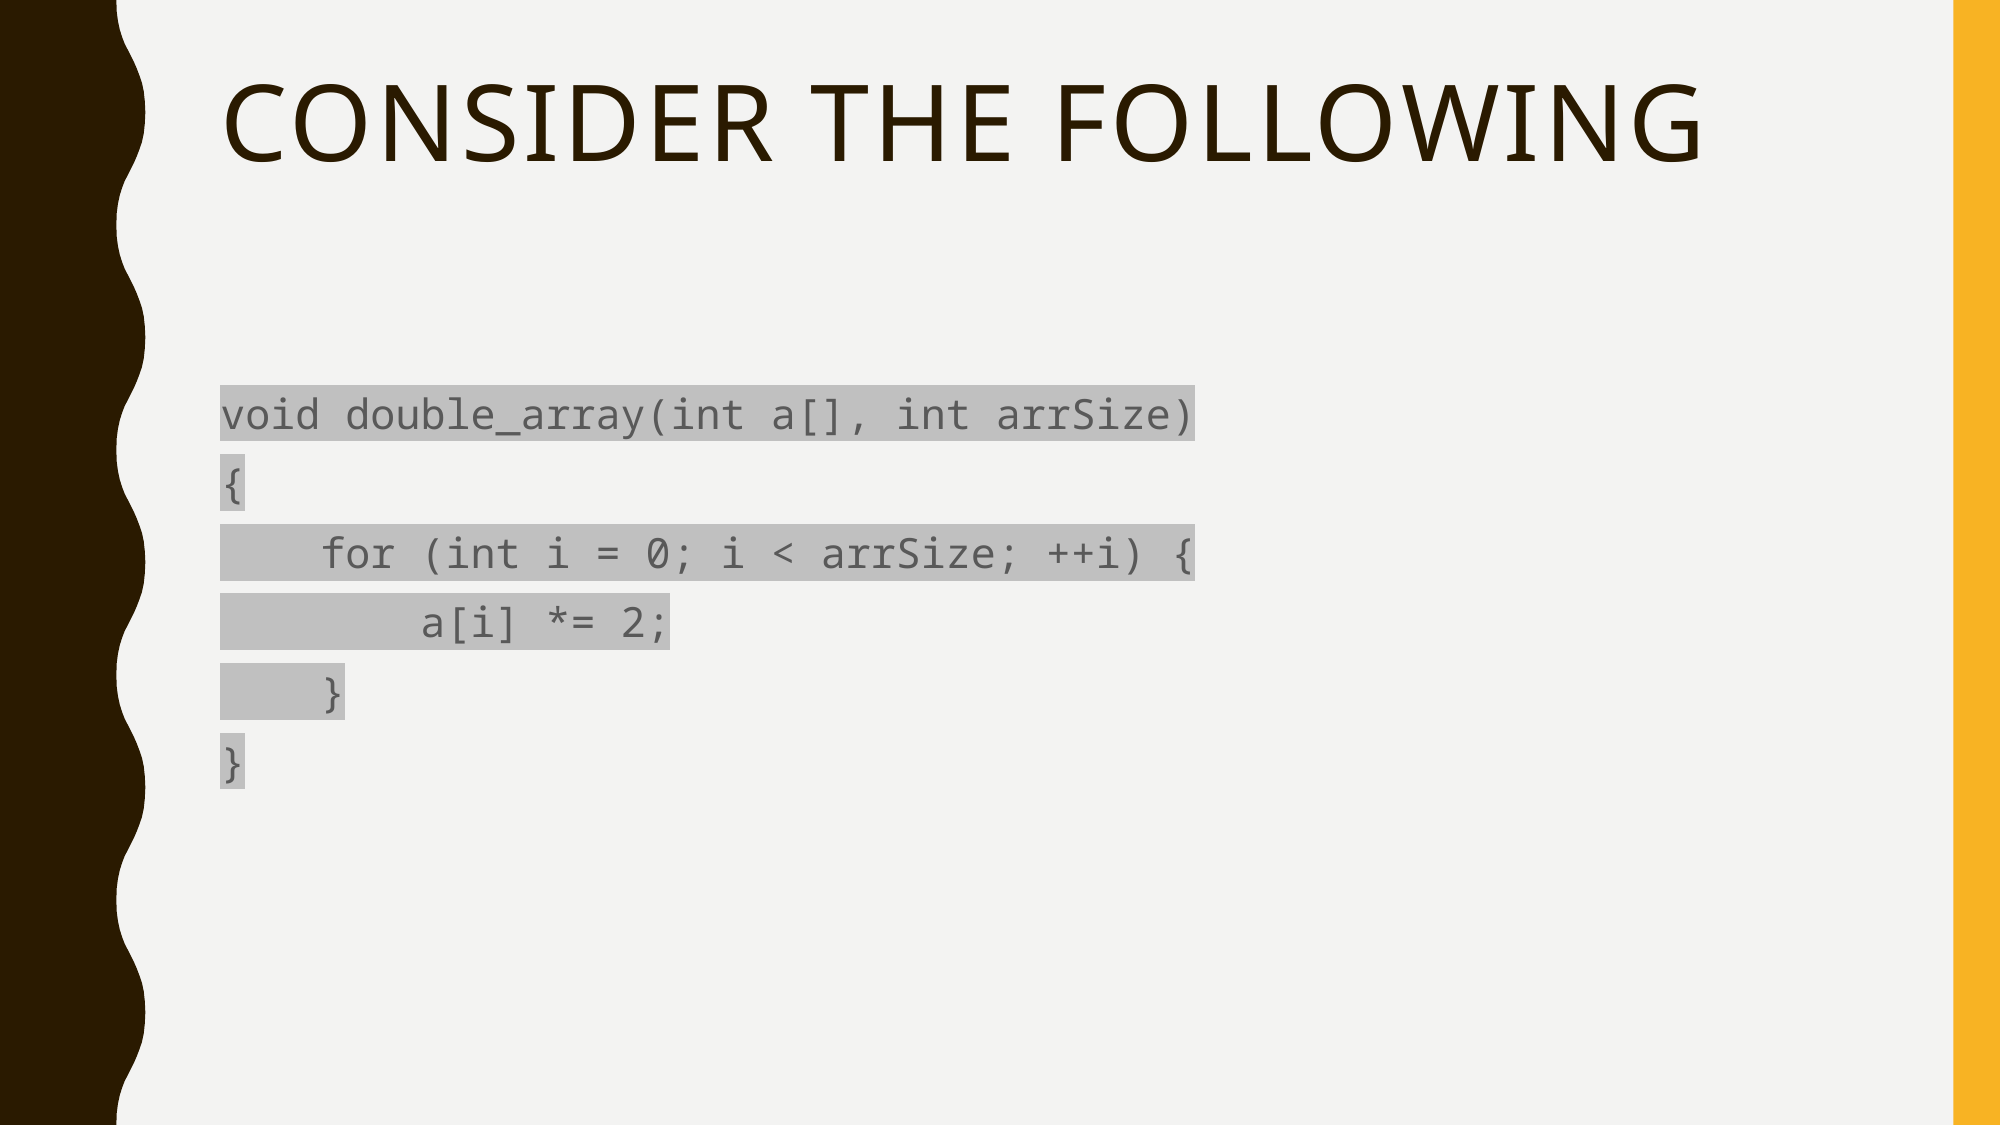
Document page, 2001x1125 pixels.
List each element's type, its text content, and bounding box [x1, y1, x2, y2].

title Consider the Following [205, 62, 1875, 308]
list void double_array(int a[], int arrSize) { for (int i = 0; i < arrSize; ++i) { a[i] *= 2; } } [205, 375, 1875, 965]
